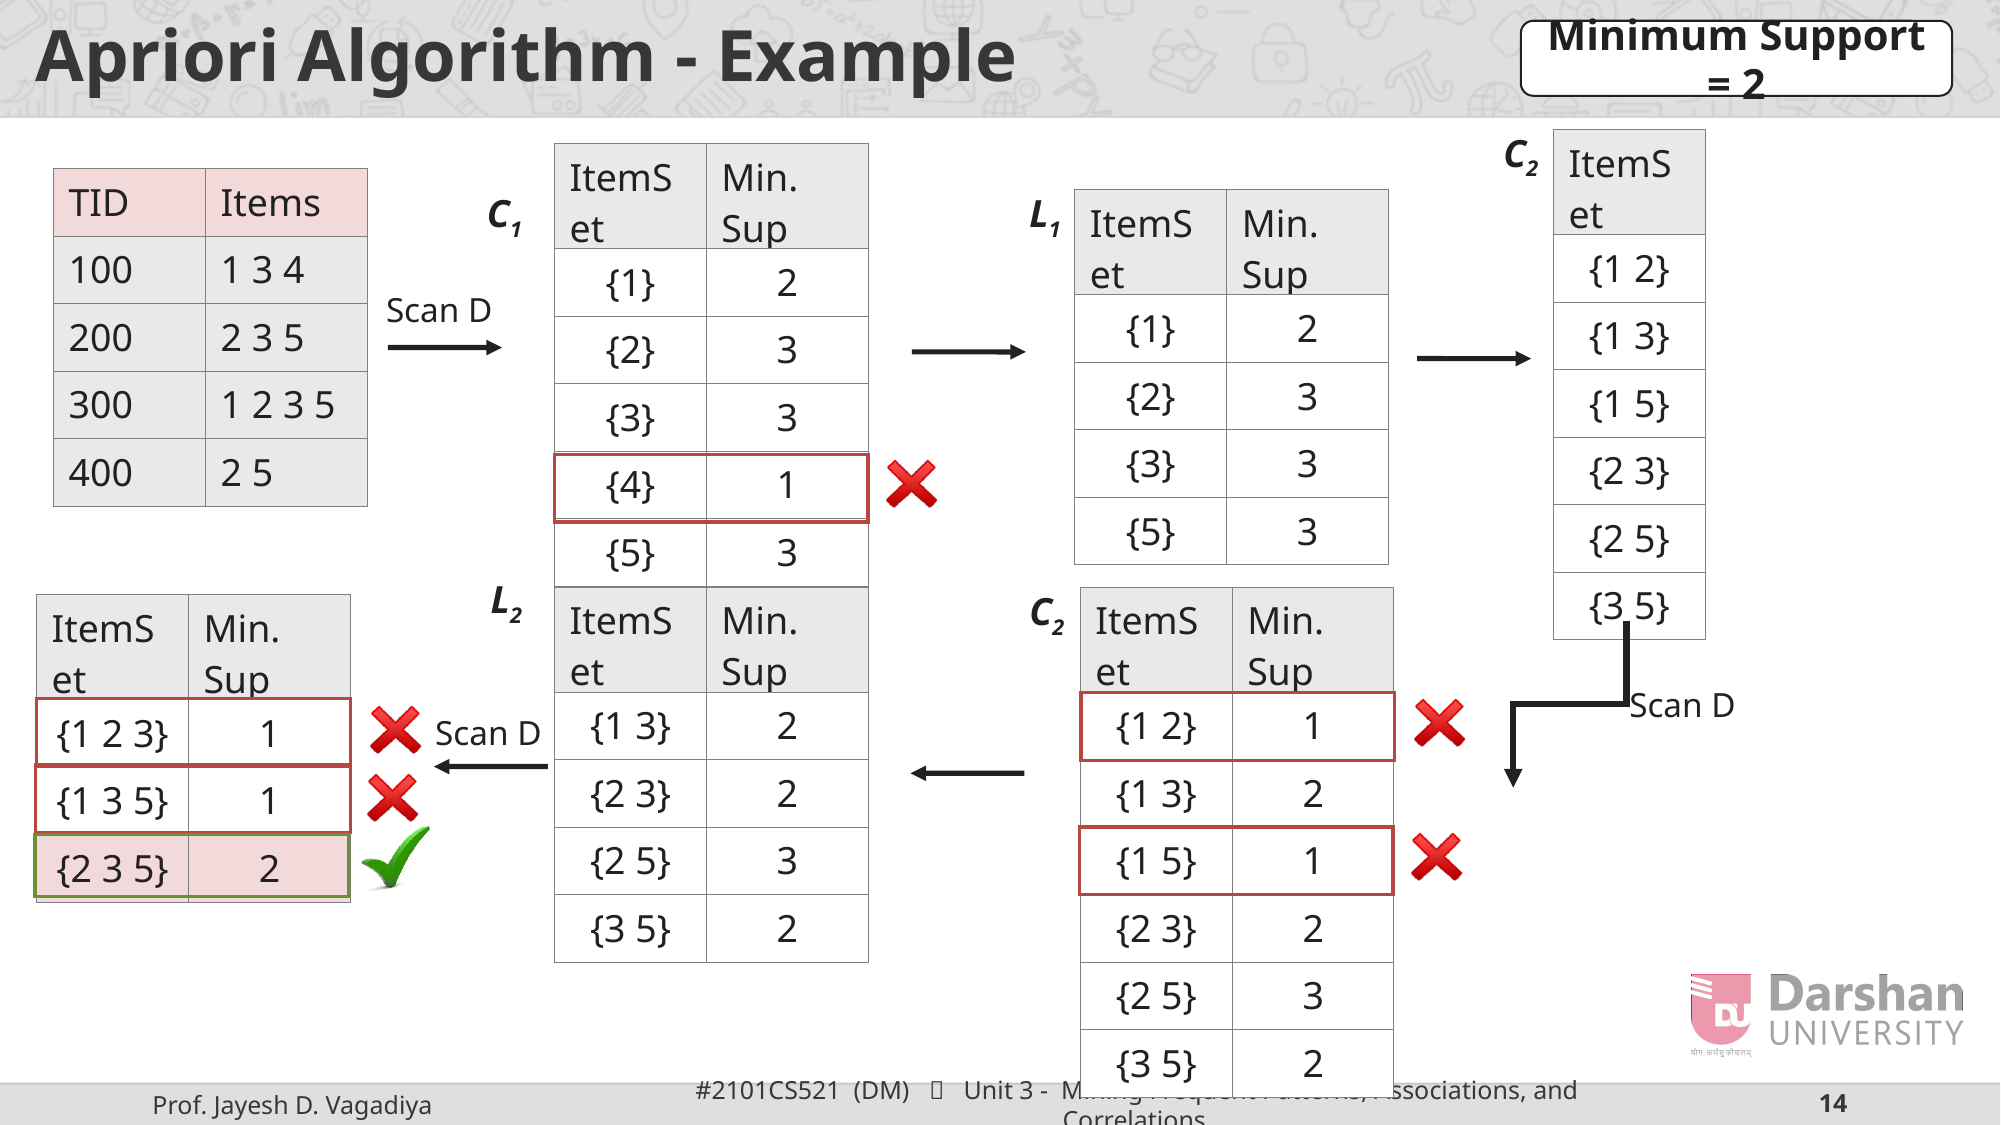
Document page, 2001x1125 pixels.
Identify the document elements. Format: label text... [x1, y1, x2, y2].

picture [883, 455, 940, 512]
table_cell {1} [555, 249, 706, 316]
table_cell 2 [707, 895, 868, 962]
table_header Items [206, 169, 367, 236]
table_cell 100 [54, 237, 205, 303]
table_cell 3 [707, 317, 868, 383]
text_box [911, 345, 1026, 359]
text_box Scan D [420, 704, 557, 760]
table_header ItemSet [1081, 588, 1232, 692]
text_box [1417, 352, 1532, 365]
table_cell {3} [555, 384, 706, 451]
table_cell 2 3 5 [206, 304, 367, 371]
text_box L1 [1014, 182, 1076, 249]
table_header Min. Sup [707, 588, 868, 692]
table_cell 3 [707, 523, 868, 586]
table_cell {2} [555, 317, 706, 383]
table_cell {5} [555, 523, 706, 586]
text_box Minimum Support = 2 [1519, 19, 1954, 97]
table_header ItemSet [555, 144, 706, 248]
table_cell 3 [1227, 363, 1388, 429]
table_cell 1 2 3 5 [206, 372, 367, 438]
table_cell 3 [707, 828, 868, 894]
text_box C1 [472, 183, 537, 249]
text_box [910, 767, 1025, 780]
table_cell 3 [1227, 498, 1388, 564]
table_cell {3 5} [1554, 573, 1705, 639]
table_cell 1 3 4 [206, 237, 367, 303]
text_box [1079, 826, 1394, 896]
table_cell {1 3} [1554, 303, 1705, 369]
table_header TID [54, 169, 205, 236]
table_cell {3} [1075, 430, 1226, 497]
table_header Min. Sup [707, 144, 868, 248]
text_box [36, 698, 351, 764]
table_cell {1 3} [1081, 762, 1232, 826]
table_cell {2} [1075, 363, 1226, 429]
table_header Min. Sup [1227, 190, 1388, 294]
table_cell {1} [1075, 295, 1226, 362]
table_cell {2 3 5} [37, 898, 188, 902]
table_cell E K M N O Y [1691, 974, 1963, 1057]
table_cell 2 [707, 760, 868, 827]
text_box [34, 833, 349, 898]
table_cell 2 [1233, 1030, 1393, 1097]
text_box [34, 764, 351, 834]
table_cell {2 3} [1081, 896, 1232, 962]
table_cell 3 [707, 384, 868, 451]
table_header ItemSet [1554, 130, 1705, 234]
text_box [433, 760, 548, 773]
table_header ItemSet [37, 595, 188, 698]
table_cell {3 5} [1081, 1030, 1232, 1097]
text_box C2 [1014, 580, 1080, 647]
table_header Min. Sup [189, 595, 350, 698]
picture [1411, 694, 1468, 751]
picture [367, 701, 424, 758]
table_cell 3 [1233, 963, 1393, 1029]
text_box Scan D [1654, 676, 1751, 732]
text_box [387, 341, 502, 354]
table_header ItemSet [1075, 190, 1226, 294]
table_header ItemSet [555, 588, 706, 692]
title Apriori Algorithm - Example [0, 0, 2000, 117]
picture [1408, 828, 1465, 885]
table_cell {2 3} [555, 760, 706, 827]
table_cell 2 [1233, 762, 1393, 826]
table_header Min. Sup [1233, 588, 1393, 692]
text_box L2 [475, 569, 537, 635]
table_cell {2 5} [1554, 505, 1705, 572]
text_box [1080, 692, 1395, 762]
table_cell {2 5} [555, 828, 706, 894]
table_cell 2 5 [206, 439, 367, 506]
picture [361, 769, 430, 891]
table_cell {1 5} [1554, 370, 1705, 437]
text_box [1486, 647, 1654, 761]
text_box Scan D [371, 282, 508, 337]
table_cell {5} [1075, 498, 1226, 564]
text_box [554, 453, 869, 523]
table_cell {2 3} [1554, 438, 1705, 504]
table_cell 2 [707, 693, 868, 759]
table_cell 3 [1227, 430, 1388, 497]
table_cell {1 3} [555, 693, 706, 759]
table_cell 2 [1233, 896, 1393, 962]
table_cell {2 5} [1081, 963, 1232, 1029]
table_cell 200 [54, 304, 205, 371]
table_cell 2 [189, 835, 350, 902]
table_cell 400 [54, 439, 205, 506]
table_cell {1 2} [1554, 235, 1705, 302]
table_cell 2 [1227, 295, 1388, 362]
table_cell 2 [707, 249, 868, 316]
text_box C2 [1488, 122, 1553, 188]
table_cell {3 5} [555, 895, 706, 962]
table_cell 300 [54, 372, 205, 438]
